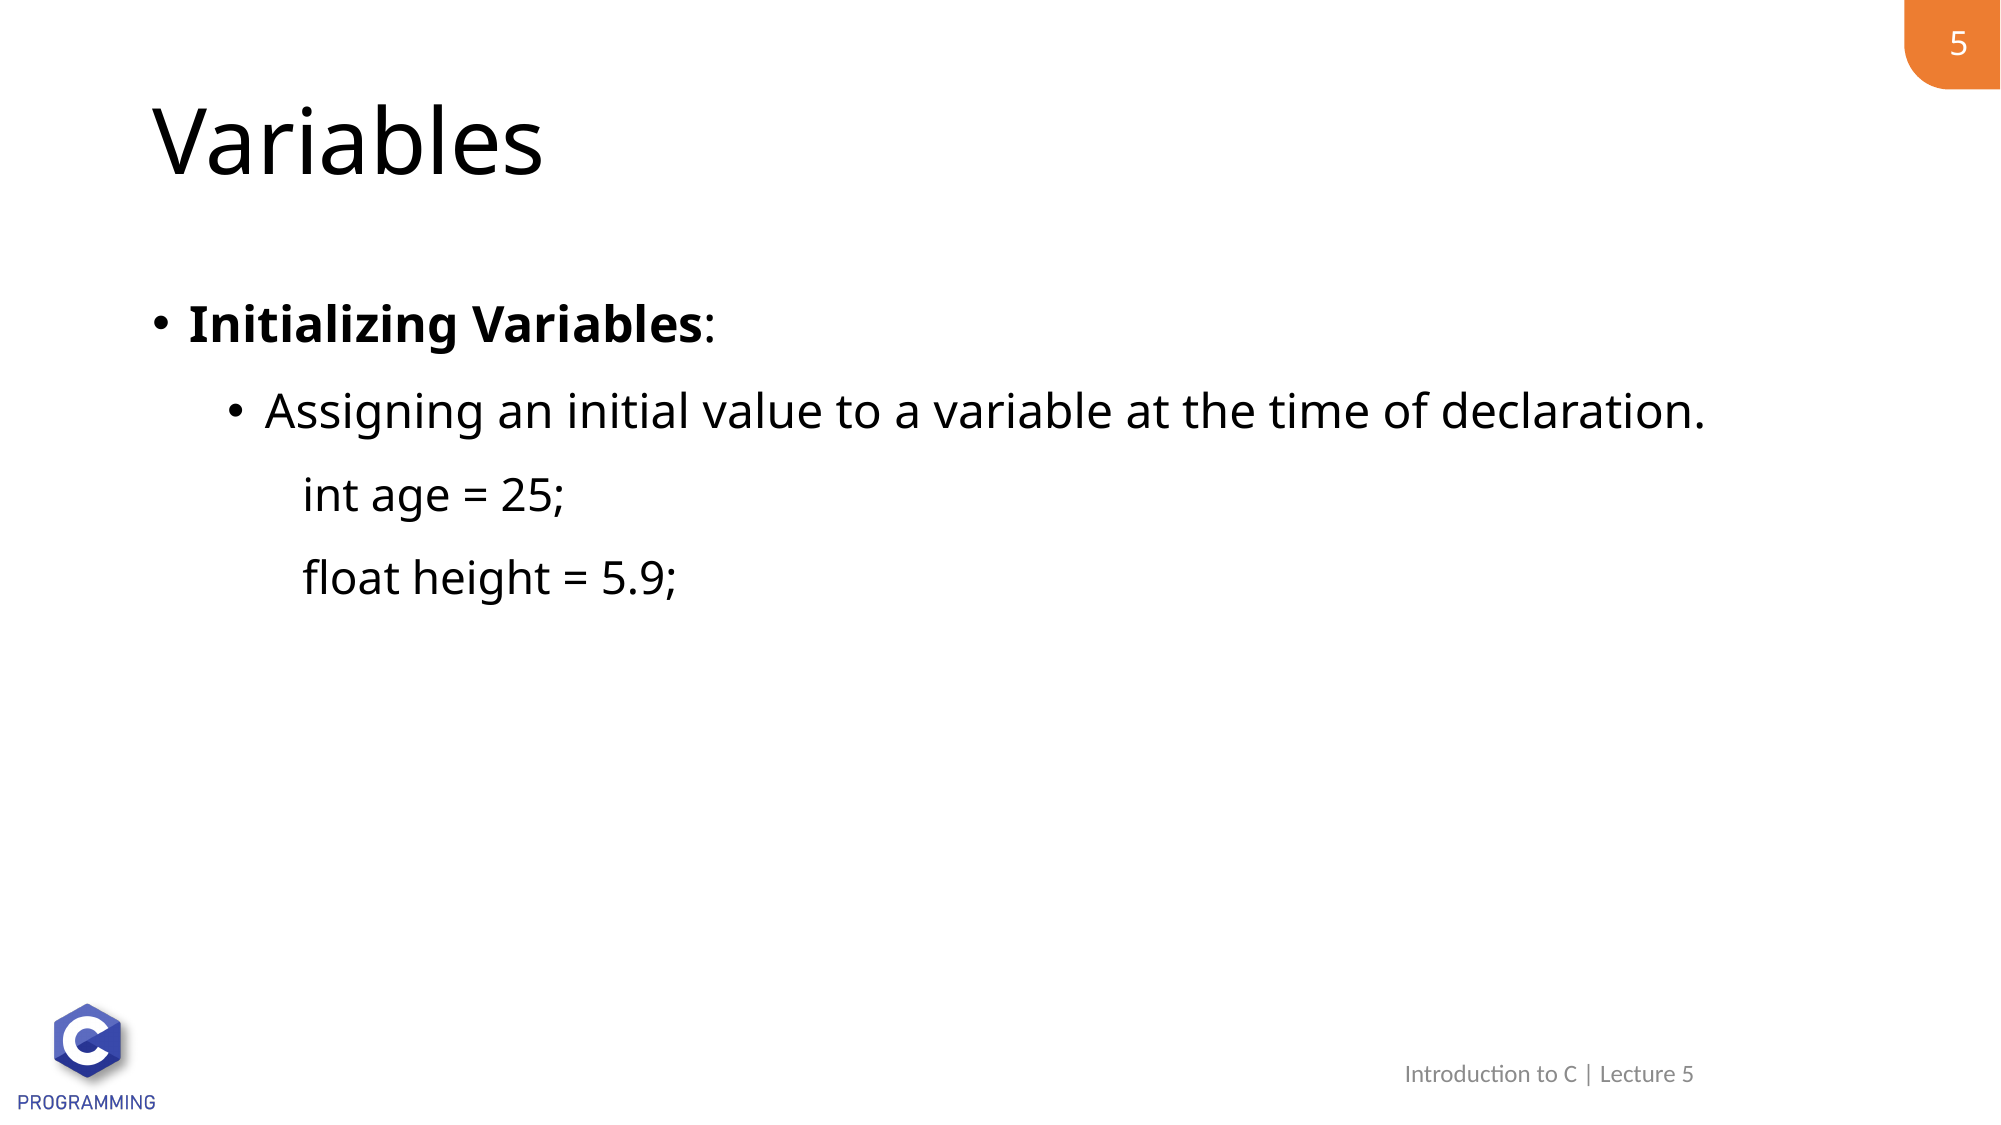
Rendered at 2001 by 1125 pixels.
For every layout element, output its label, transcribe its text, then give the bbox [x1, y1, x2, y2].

footer Introduction to C | Lecture 5 [1212, 1042, 1888, 1103]
picture [0, 993, 168, 1125]
list Initializing Variables: Assigning an initial value to a variable at the time of declaration. int age = 25; float height = 5.9; [137, 254, 1863, 1014]
slide_number 5 [1887, 14, 1984, 75]
title Variables [137, 59, 1863, 231]
